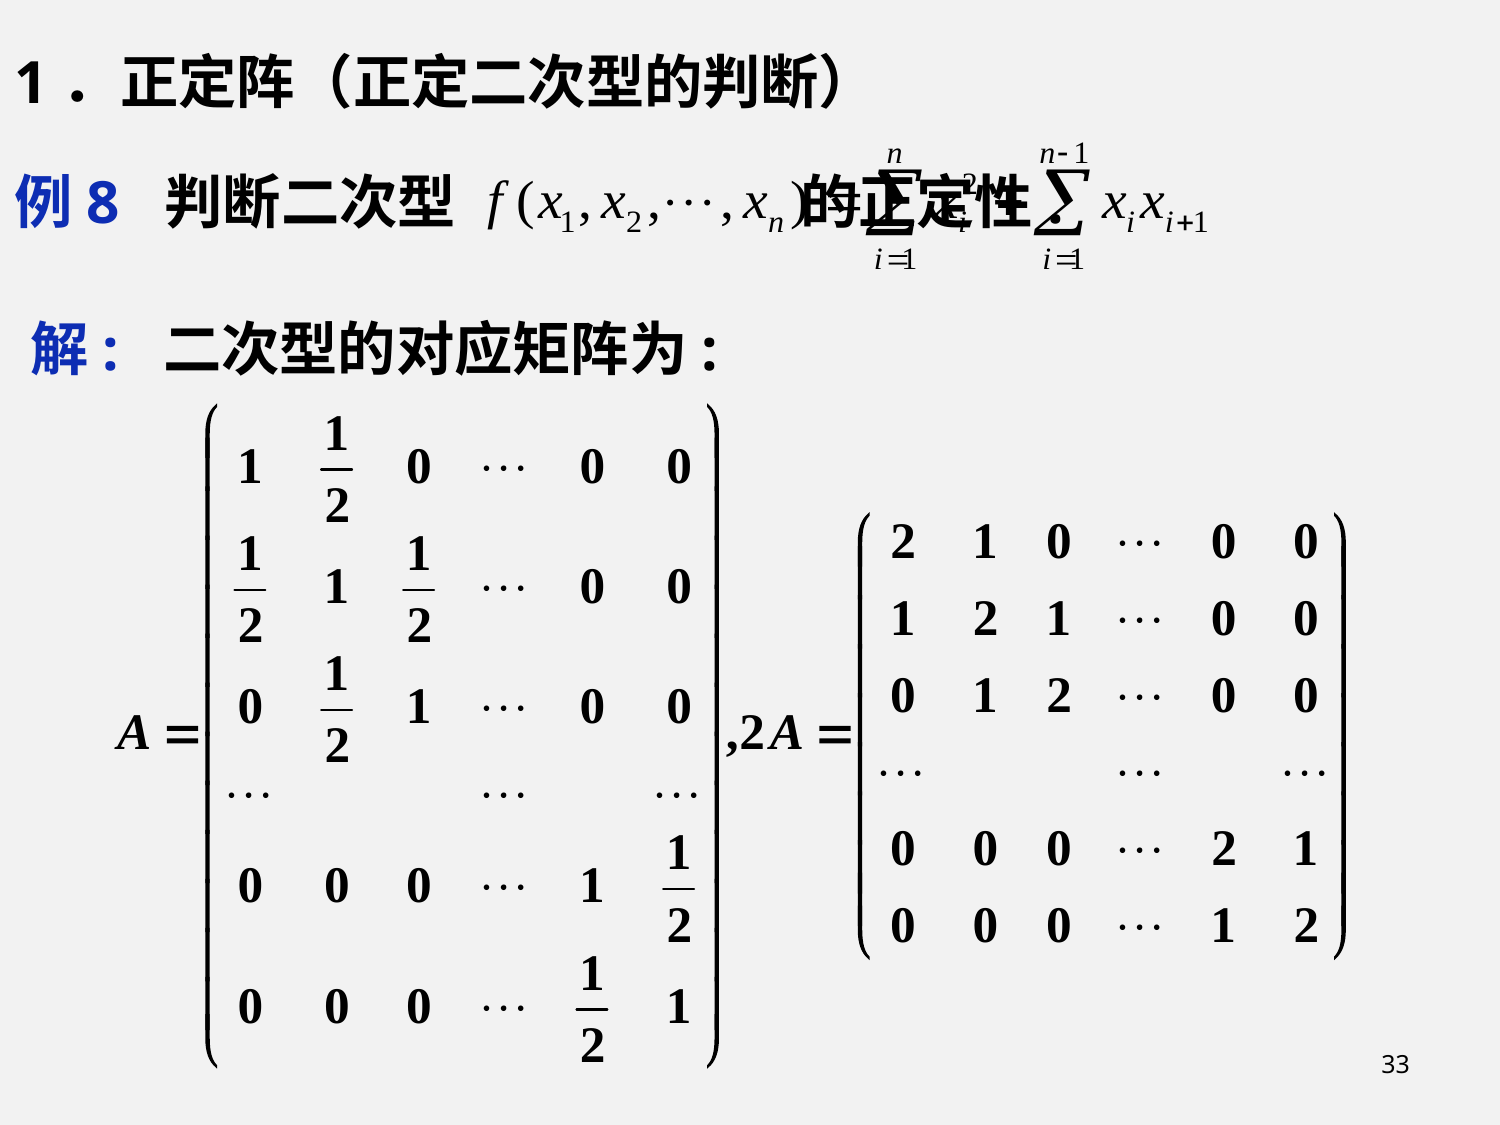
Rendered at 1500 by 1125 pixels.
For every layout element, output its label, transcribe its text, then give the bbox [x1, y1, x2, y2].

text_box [0, 128, 1500, 282]
text_box 解: 二次型的对应矩阵为: [15, 304, 733, 390]
slide_number 33 [1074, 1035, 1425, 1096]
text_box 1．正定阵（正定二次型的判断） [0, 37, 1500, 126]
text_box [105, 395, 1360, 1079]
